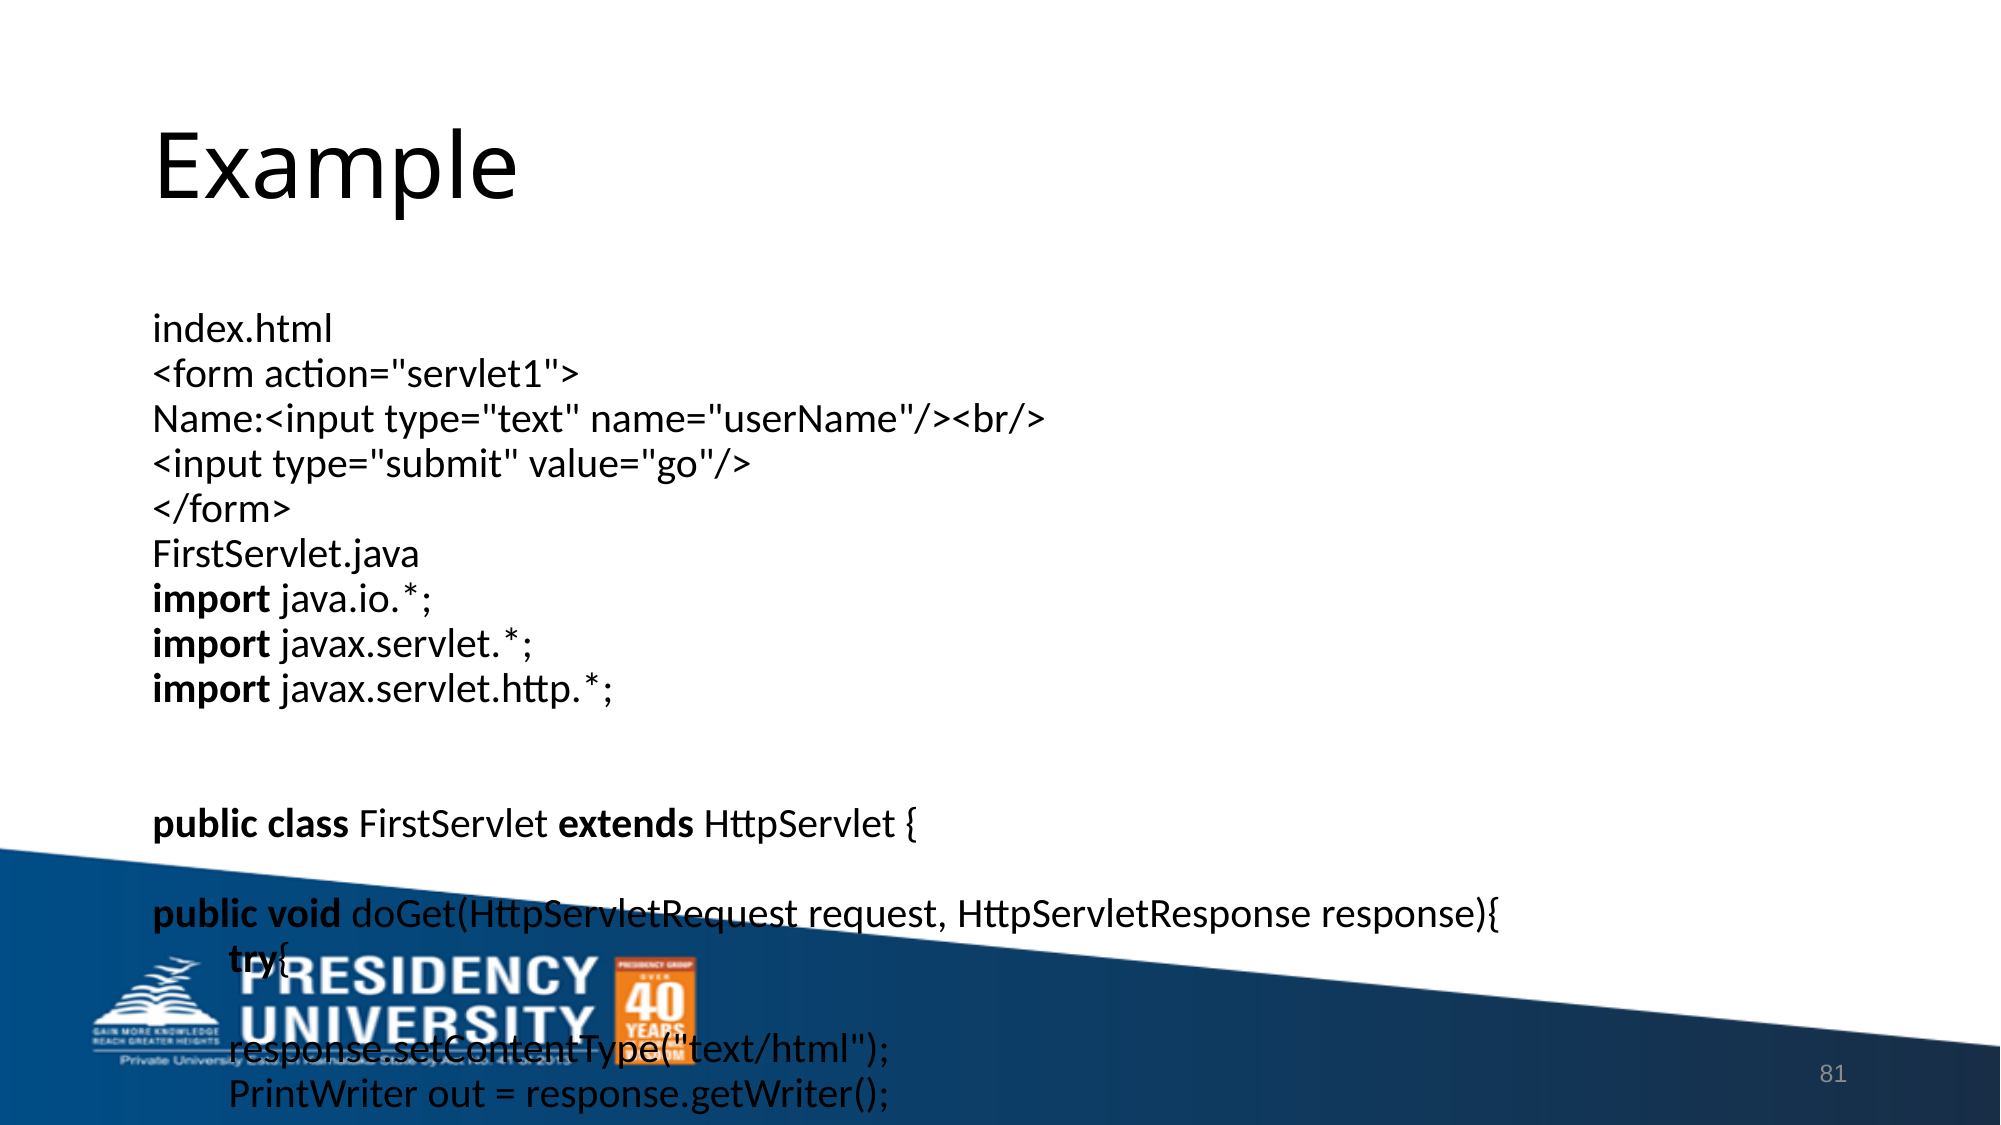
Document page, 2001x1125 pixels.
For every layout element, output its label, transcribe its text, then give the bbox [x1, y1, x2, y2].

list index.html <form action="servlet1"> Name:<input type="text" name="userName"/><br/> <input type="submit" value="go"/> </form> FirstServlet.java import java.io.*; import javax.servlet.*; import javax.servlet.http.*; public class FirstServlet extends HttpServlet { public void doGet(HttpServletRequest request, HttpServletResponse response){ try{ response.setContentType("text/html"); PrintWriter out = response.getWriter(); String n=request.getParameter("userName"); out.print("Welcome "+n); //appending the username in the query string out.print("<a href='servlet2?uname="+n+"'>visit</a>"); out.close(); }catch(Exception e){System.out.println(e);} } } [137, 299, 1863, 1014]
picture [0, 845, 2000, 1125]
slide_number 81 [1412, 1042, 1863, 1103]
title Example [137, 59, 1863, 278]
